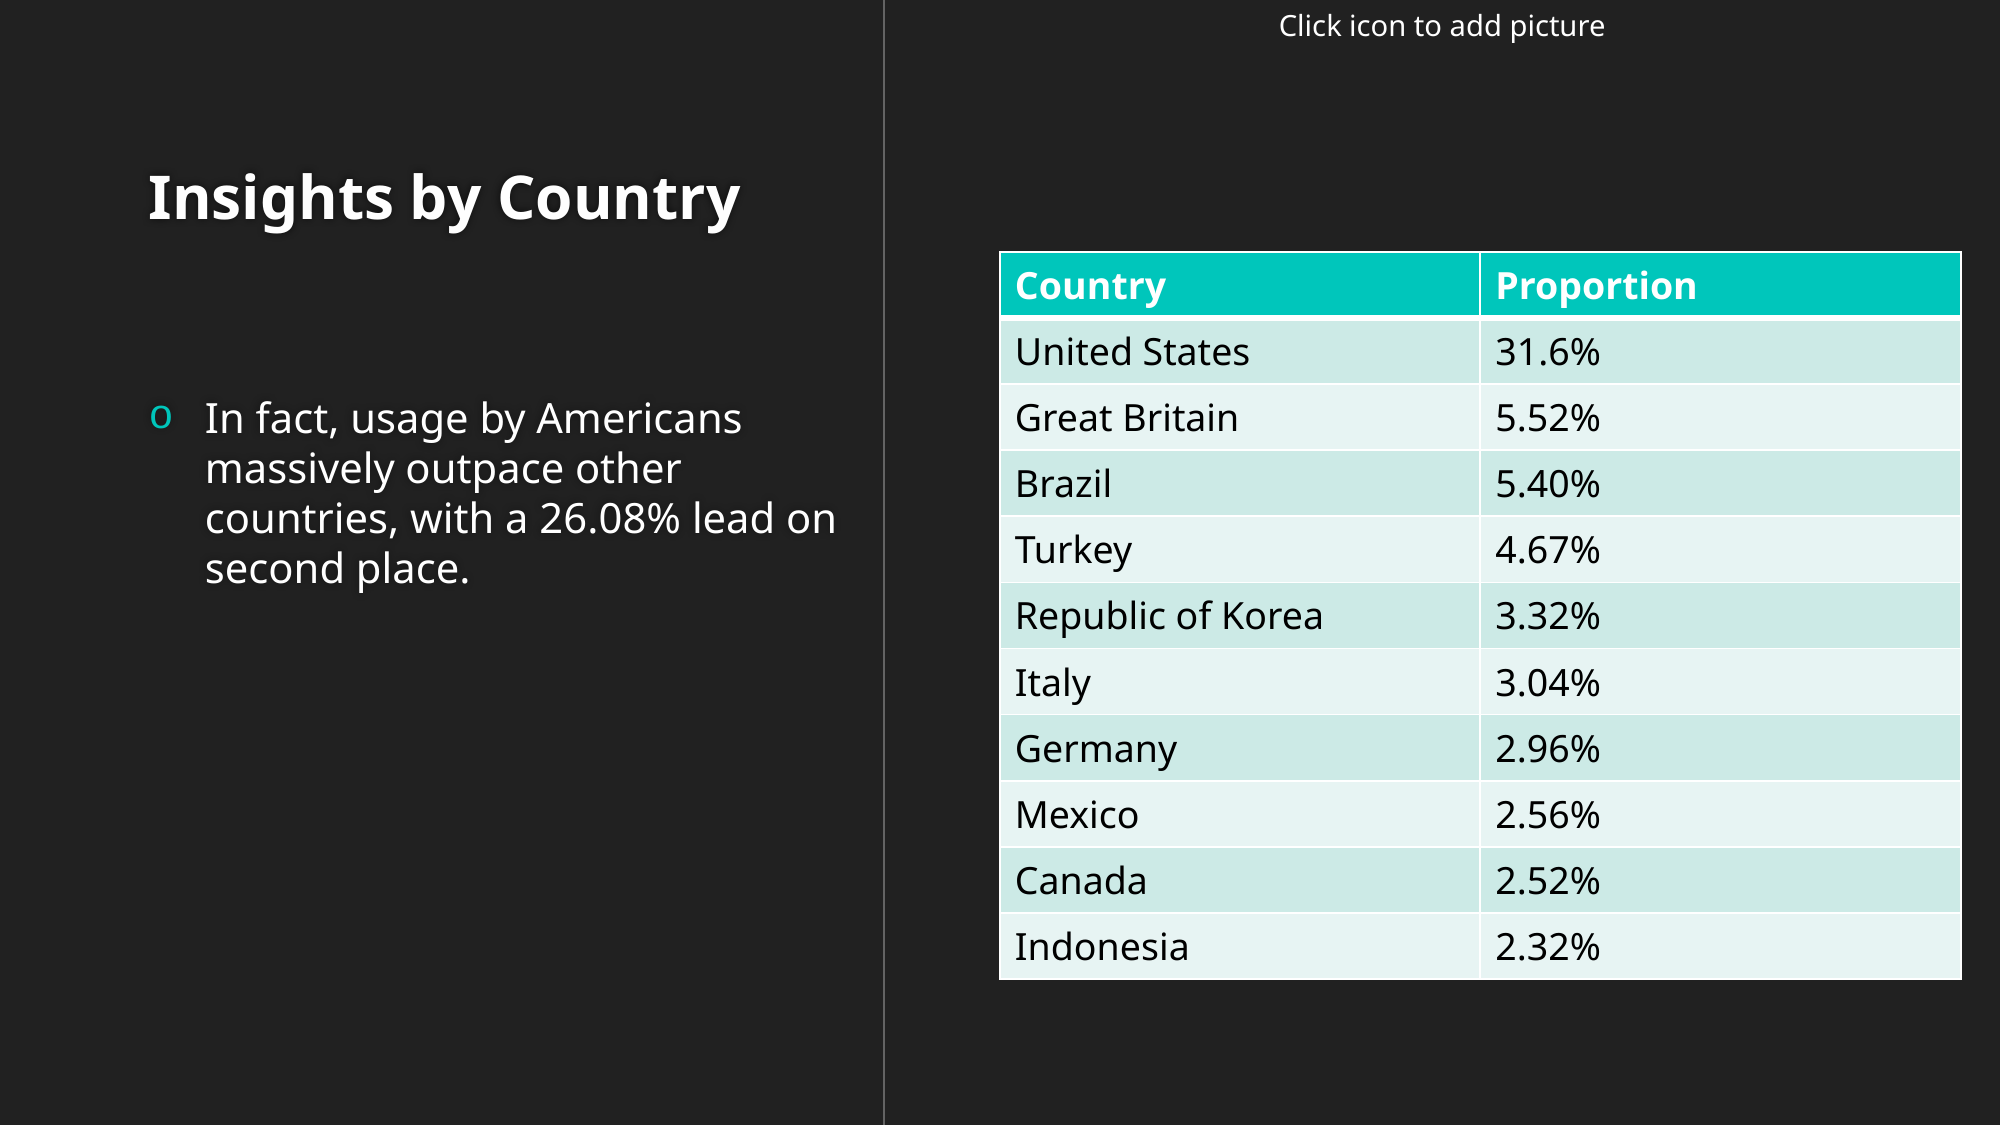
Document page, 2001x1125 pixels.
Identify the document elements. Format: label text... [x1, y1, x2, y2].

title Insights by Country [133, 119, 866, 380]
picture [884, 0, 2000, 1125]
list In fact, usage by Americans massively outpace other countries, with a 26.08% lead on second place. [133, 384, 866, 962]
